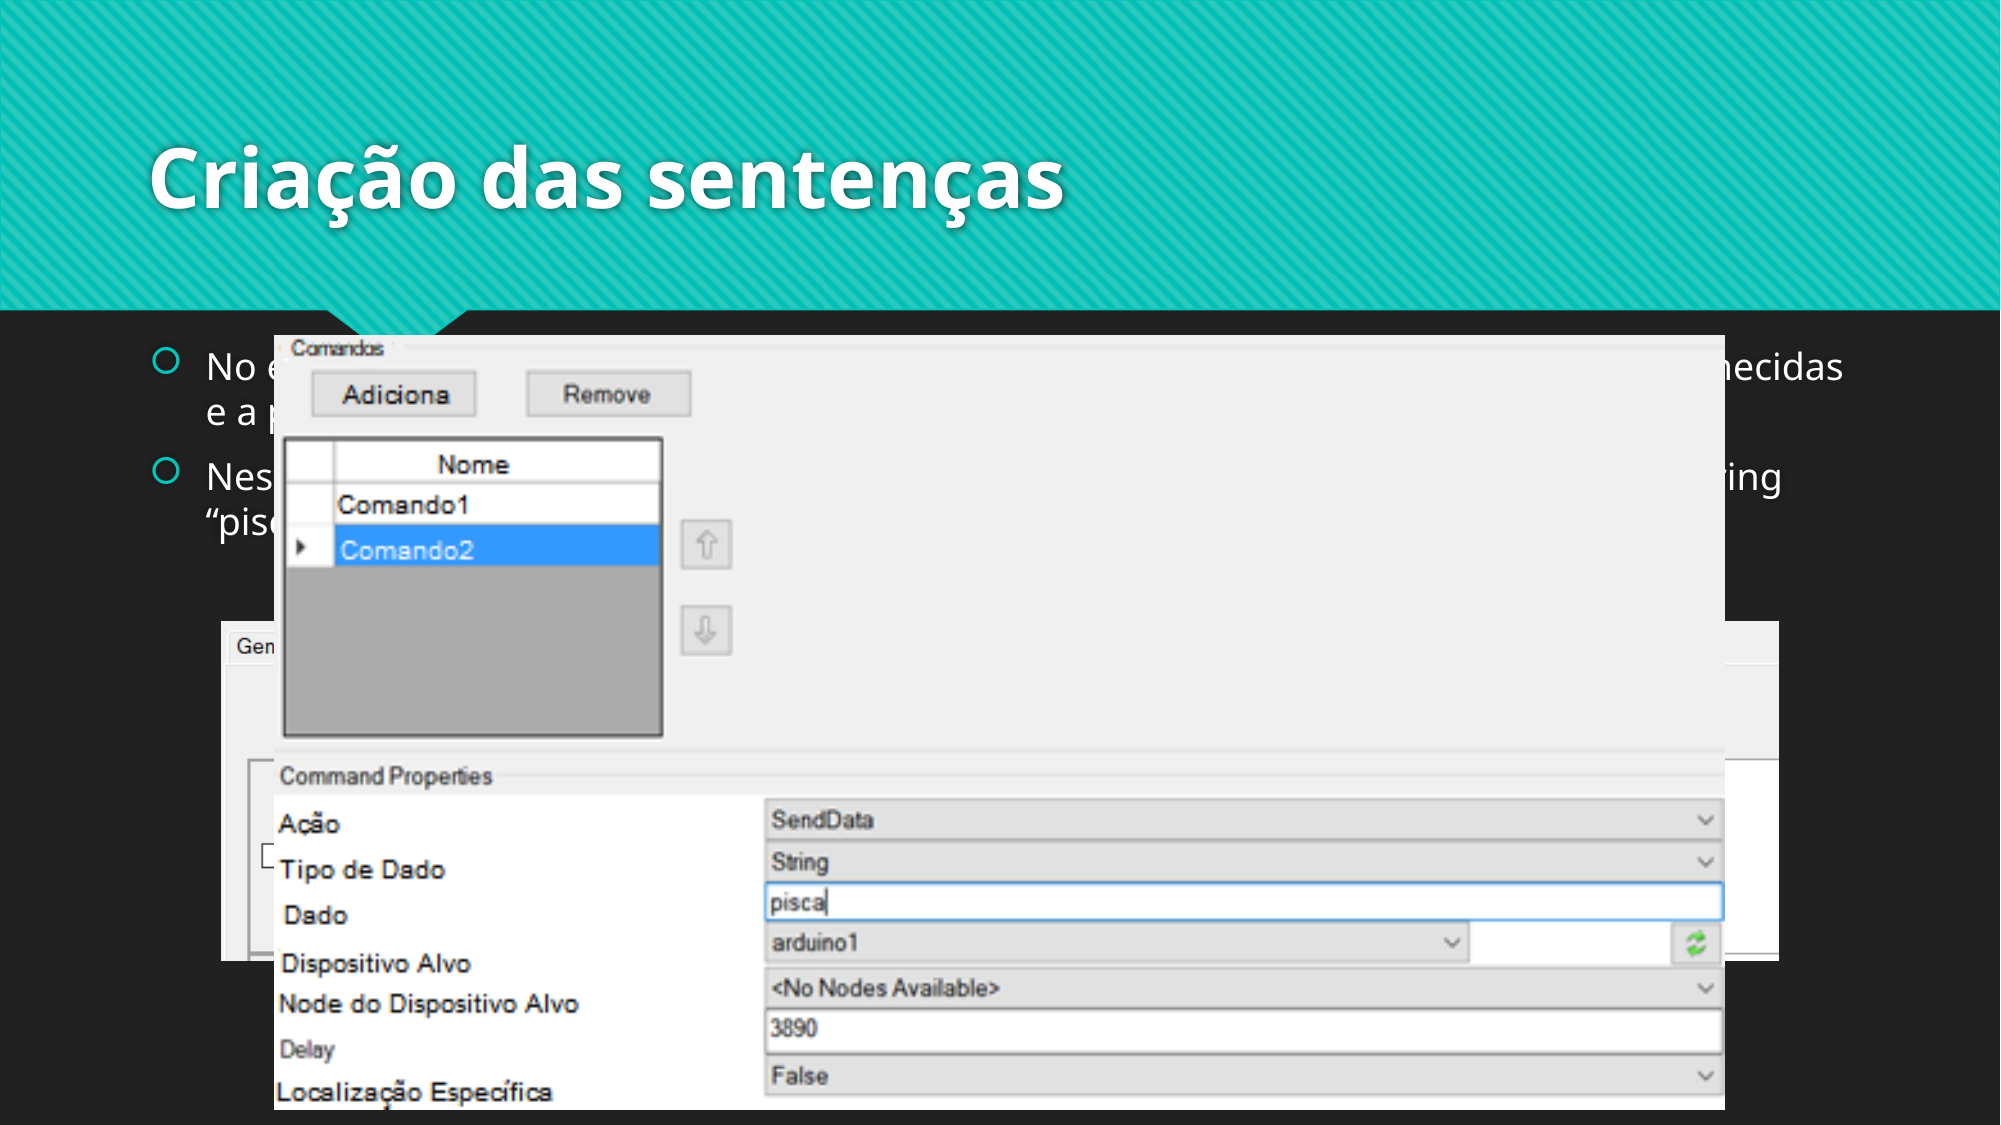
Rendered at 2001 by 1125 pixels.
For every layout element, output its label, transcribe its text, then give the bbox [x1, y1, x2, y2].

picture [221, 334, 1779, 1110]
list No esquema de voz, foram adicionadas sentenças na aba “Sentences” que serão reconhecidas e a partir disso enviarão comandos determinados na aba “Anagrams/Commands”. Neste caso, ao reconhecer a sentença “piscar todos leds” será enviado ao Arduino a string “pisca” [134, 0, 1866, 962]
